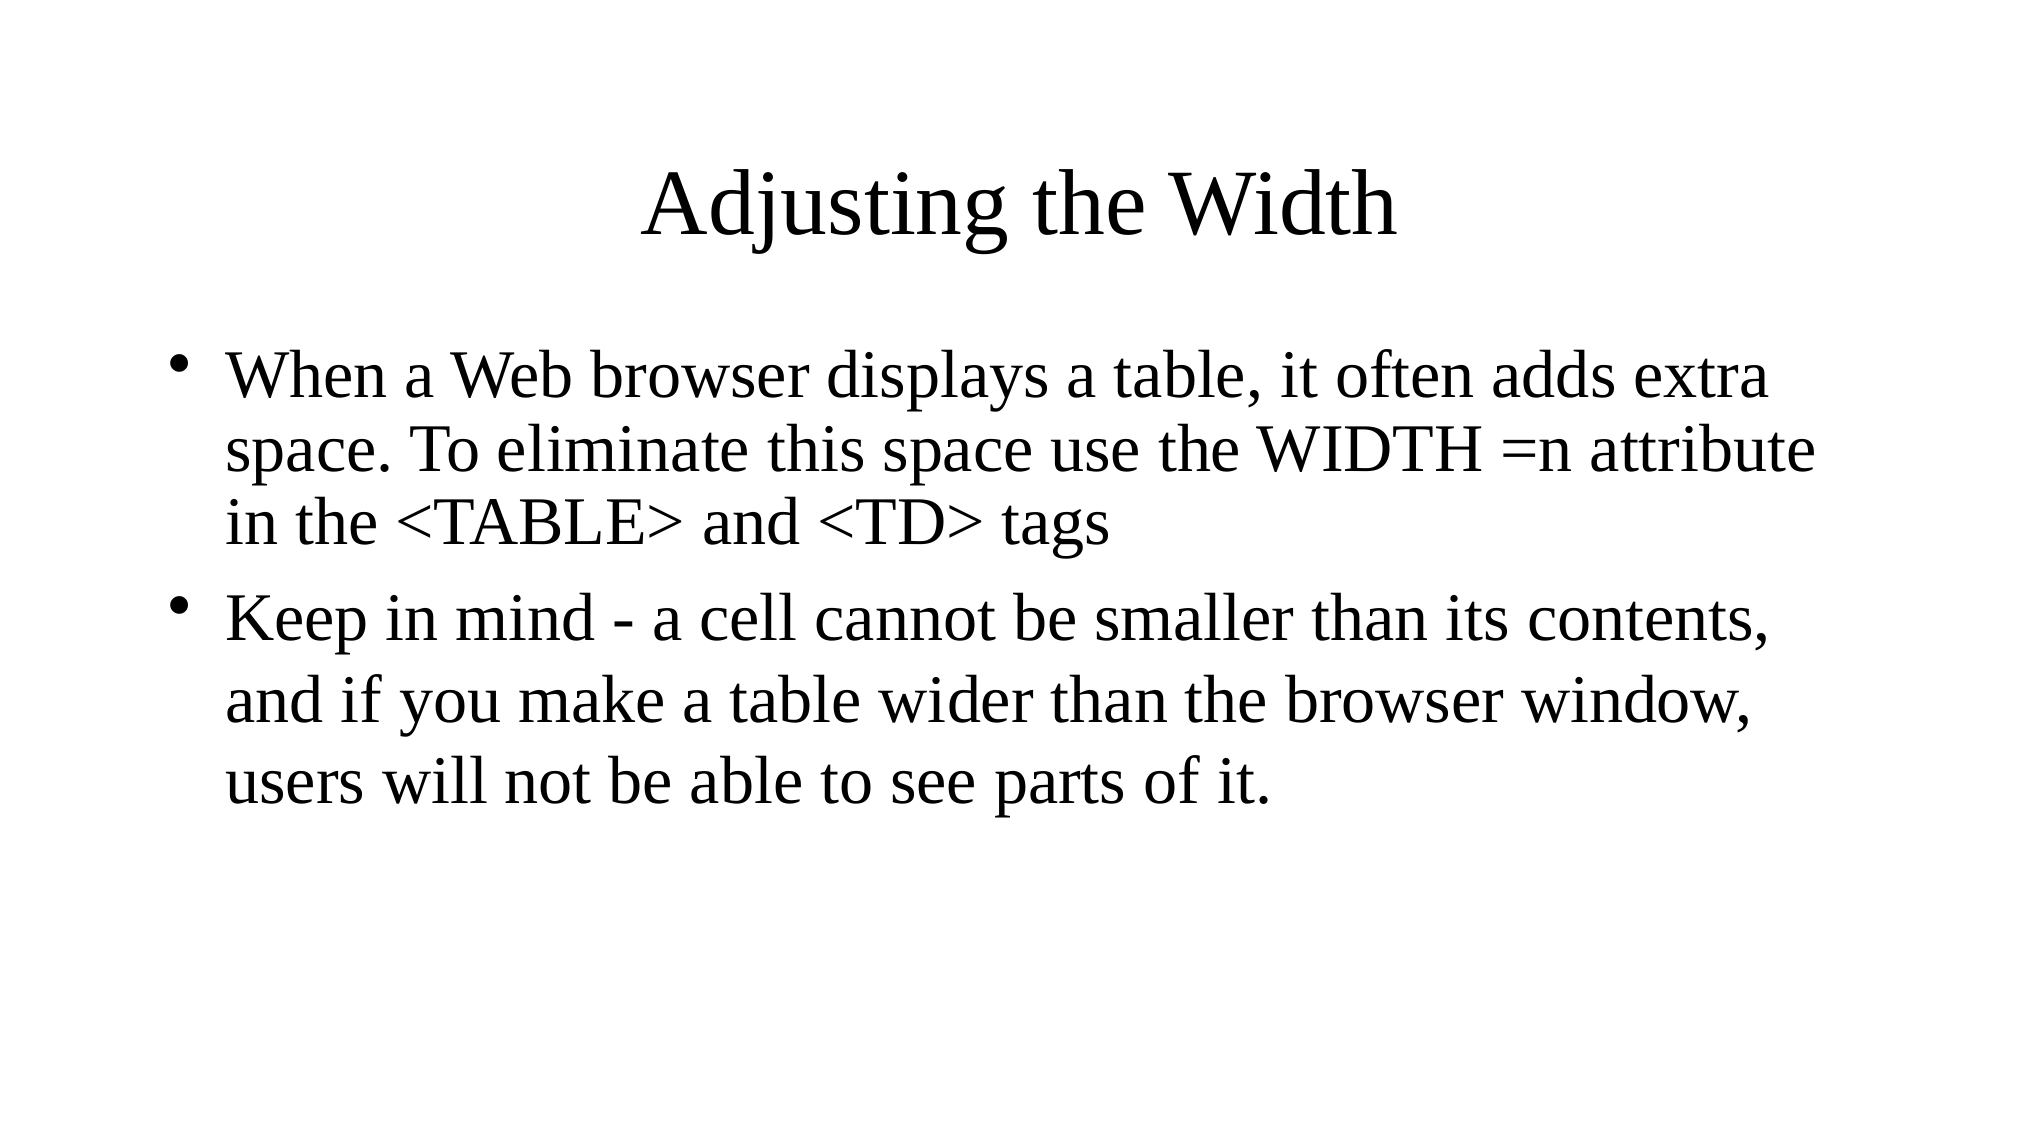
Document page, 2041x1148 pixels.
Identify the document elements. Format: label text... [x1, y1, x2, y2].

list When a Web browser displays a table, it often adds extra space. To eliminate this space use the WIDTH =n attribute in the <TABLE> and <TD> tags Keep in mind - a cell cannot be smaller than its contents, and if you make a table wider than the browser window, users will not be able to see parts of it. [153, 331, 1888, 1020]
title Adjusting the Width [153, 101, 1888, 294]
